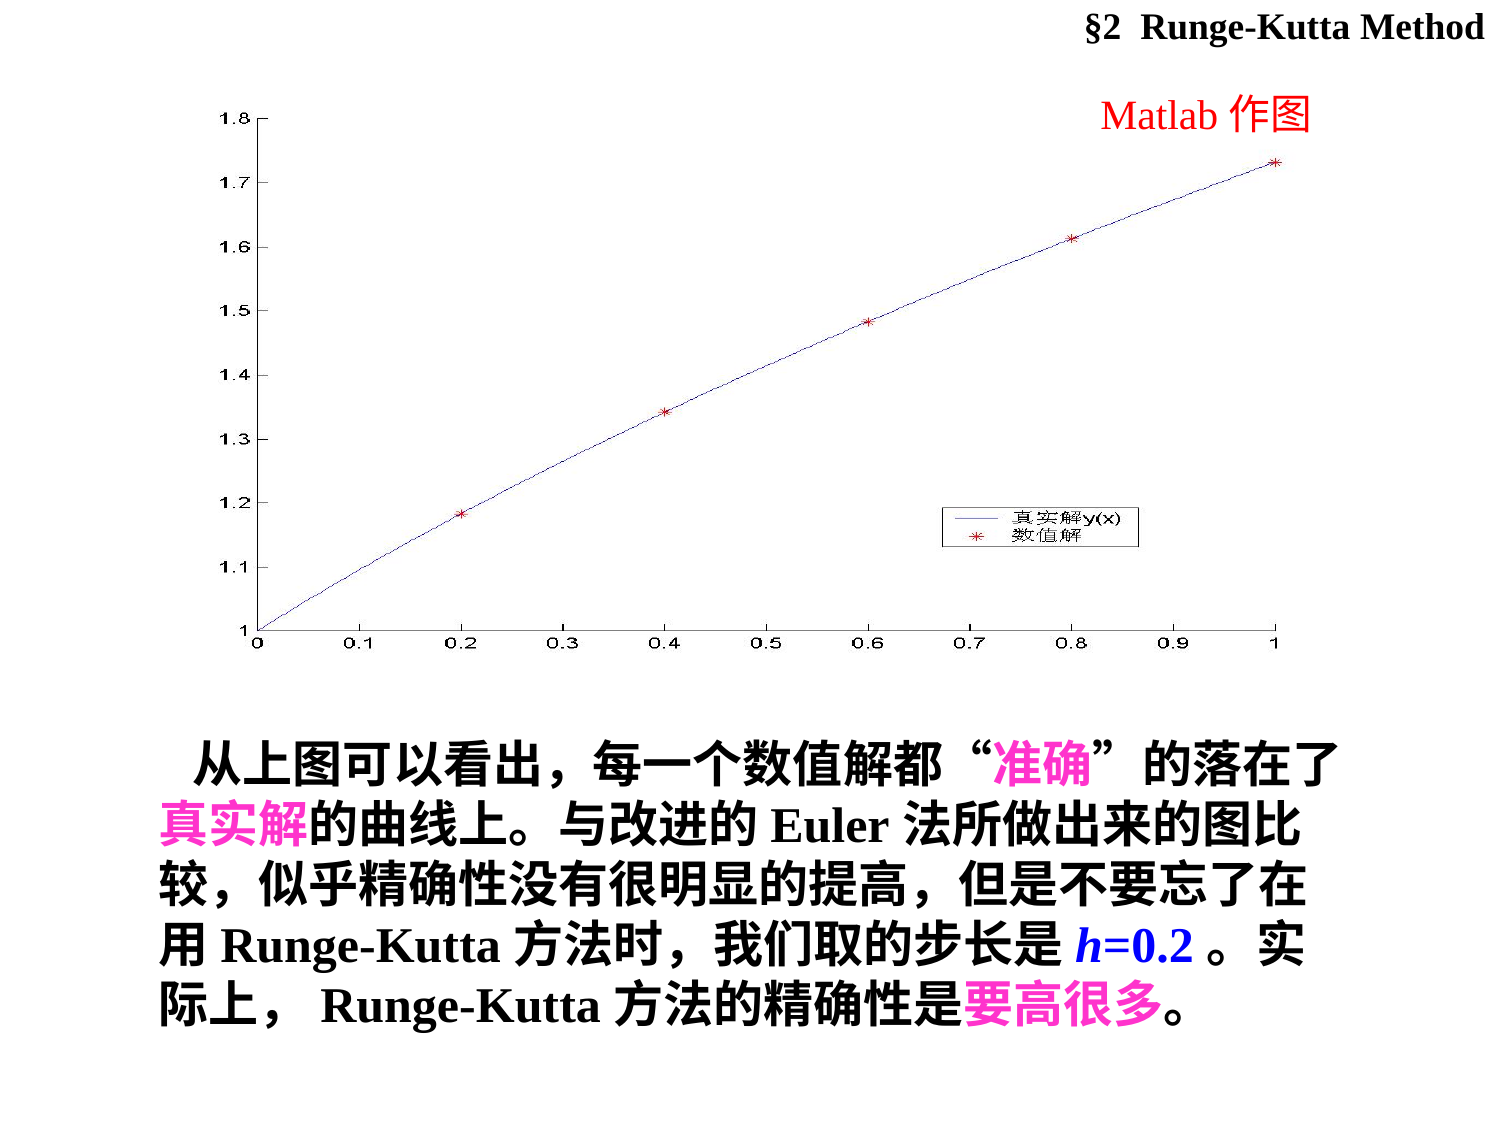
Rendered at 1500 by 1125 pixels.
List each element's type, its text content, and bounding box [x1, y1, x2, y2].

text_box §2 Runge-Kutta Method [962, 0, 1500, 50]
text_box 从上图可以看出，每一个数值解都“准确”的落在了真实解的曲线上。与改进的Euler法所做出来的图比较，似乎精确性没有很明显的提高，但是不要忘了在用Runge-Kutta方法时，我们取的步长是h=0.2。实际上，Runge-Kutta方法的精确性是要高很多。 [87, 725, 1363, 1075]
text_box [87, 62, 1400, 700]
